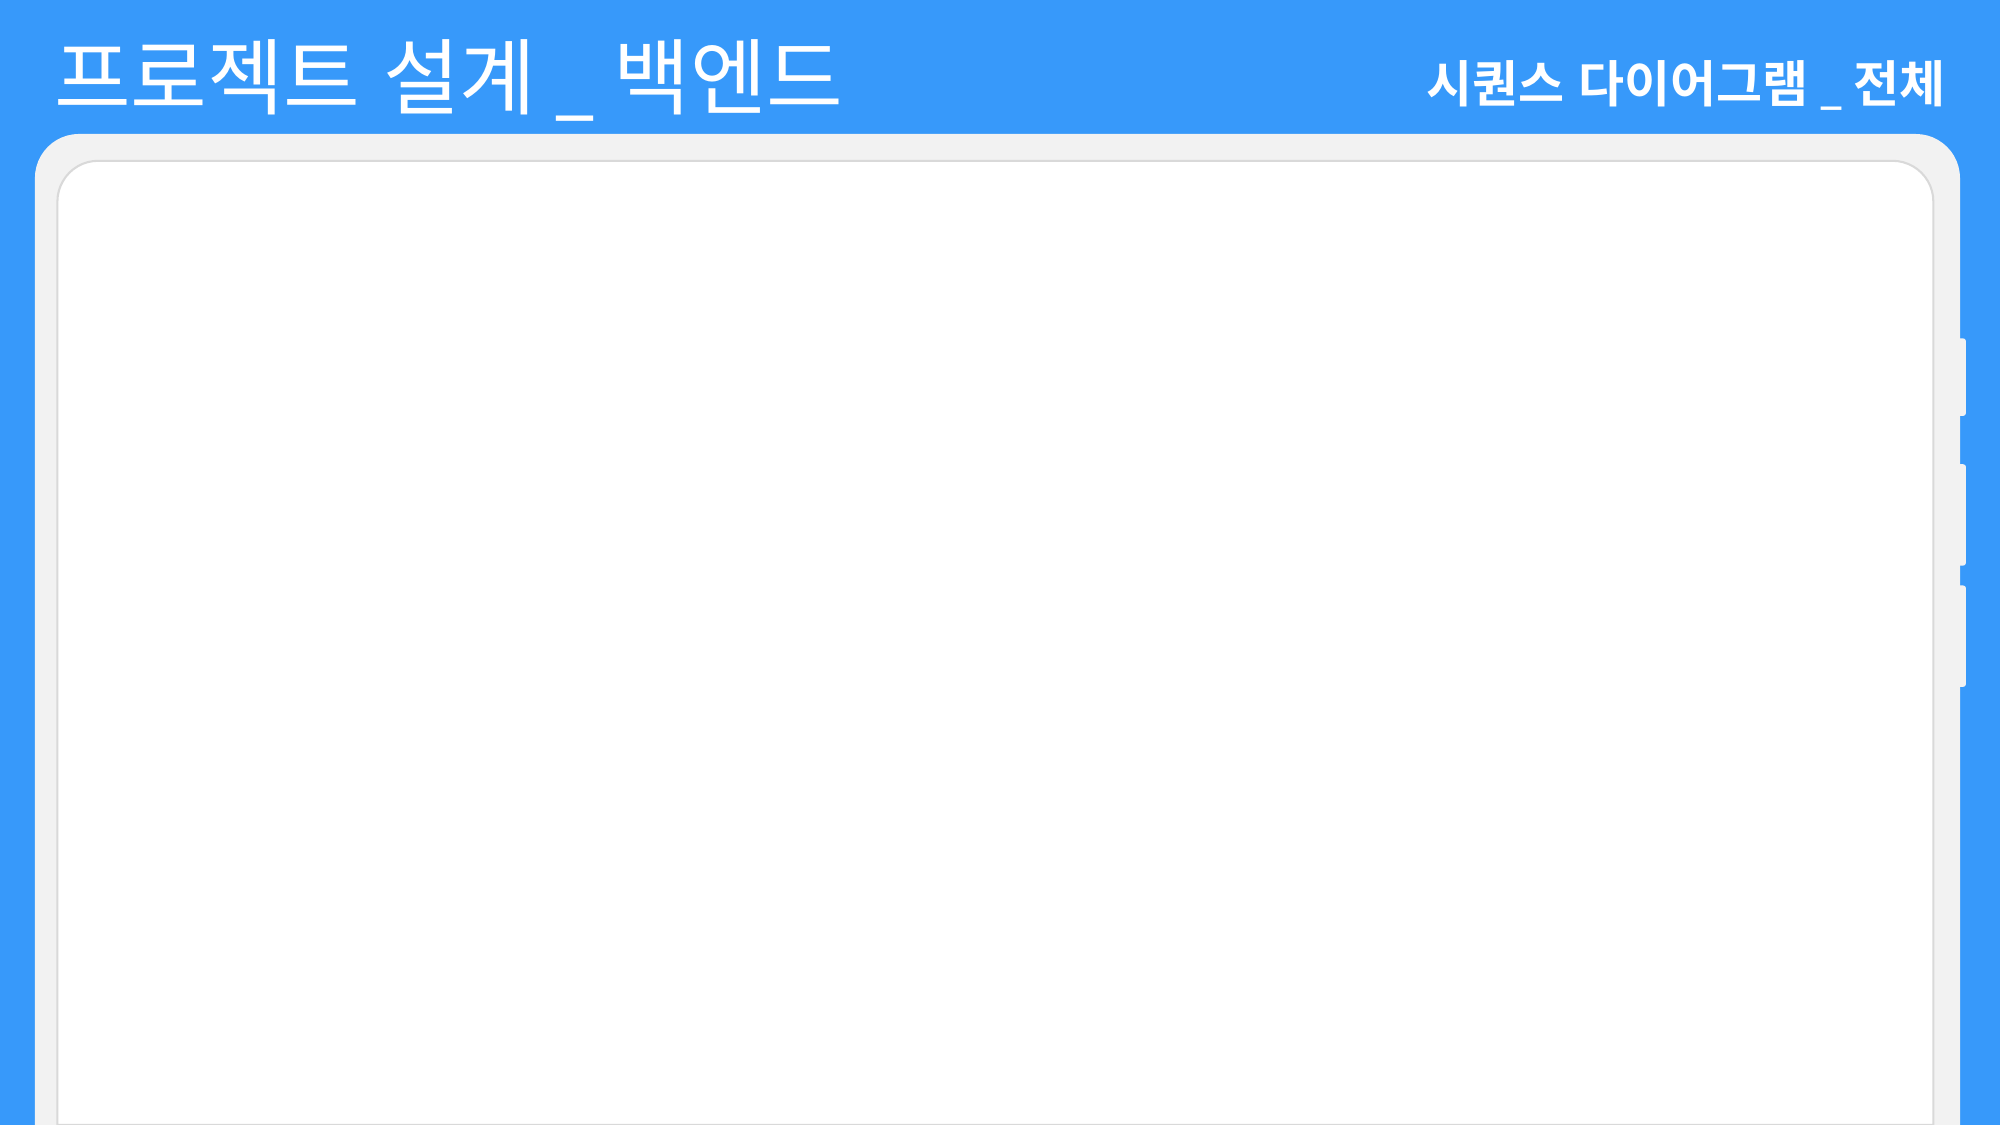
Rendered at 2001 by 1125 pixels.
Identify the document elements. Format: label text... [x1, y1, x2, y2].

text_box 시퀀스 다이어그램_전체 [1289, 44, 1960, 120]
text_box 프로젝트 설계_백엔드 [39, 17, 996, 133]
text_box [34, 133, 1966, 1125]
